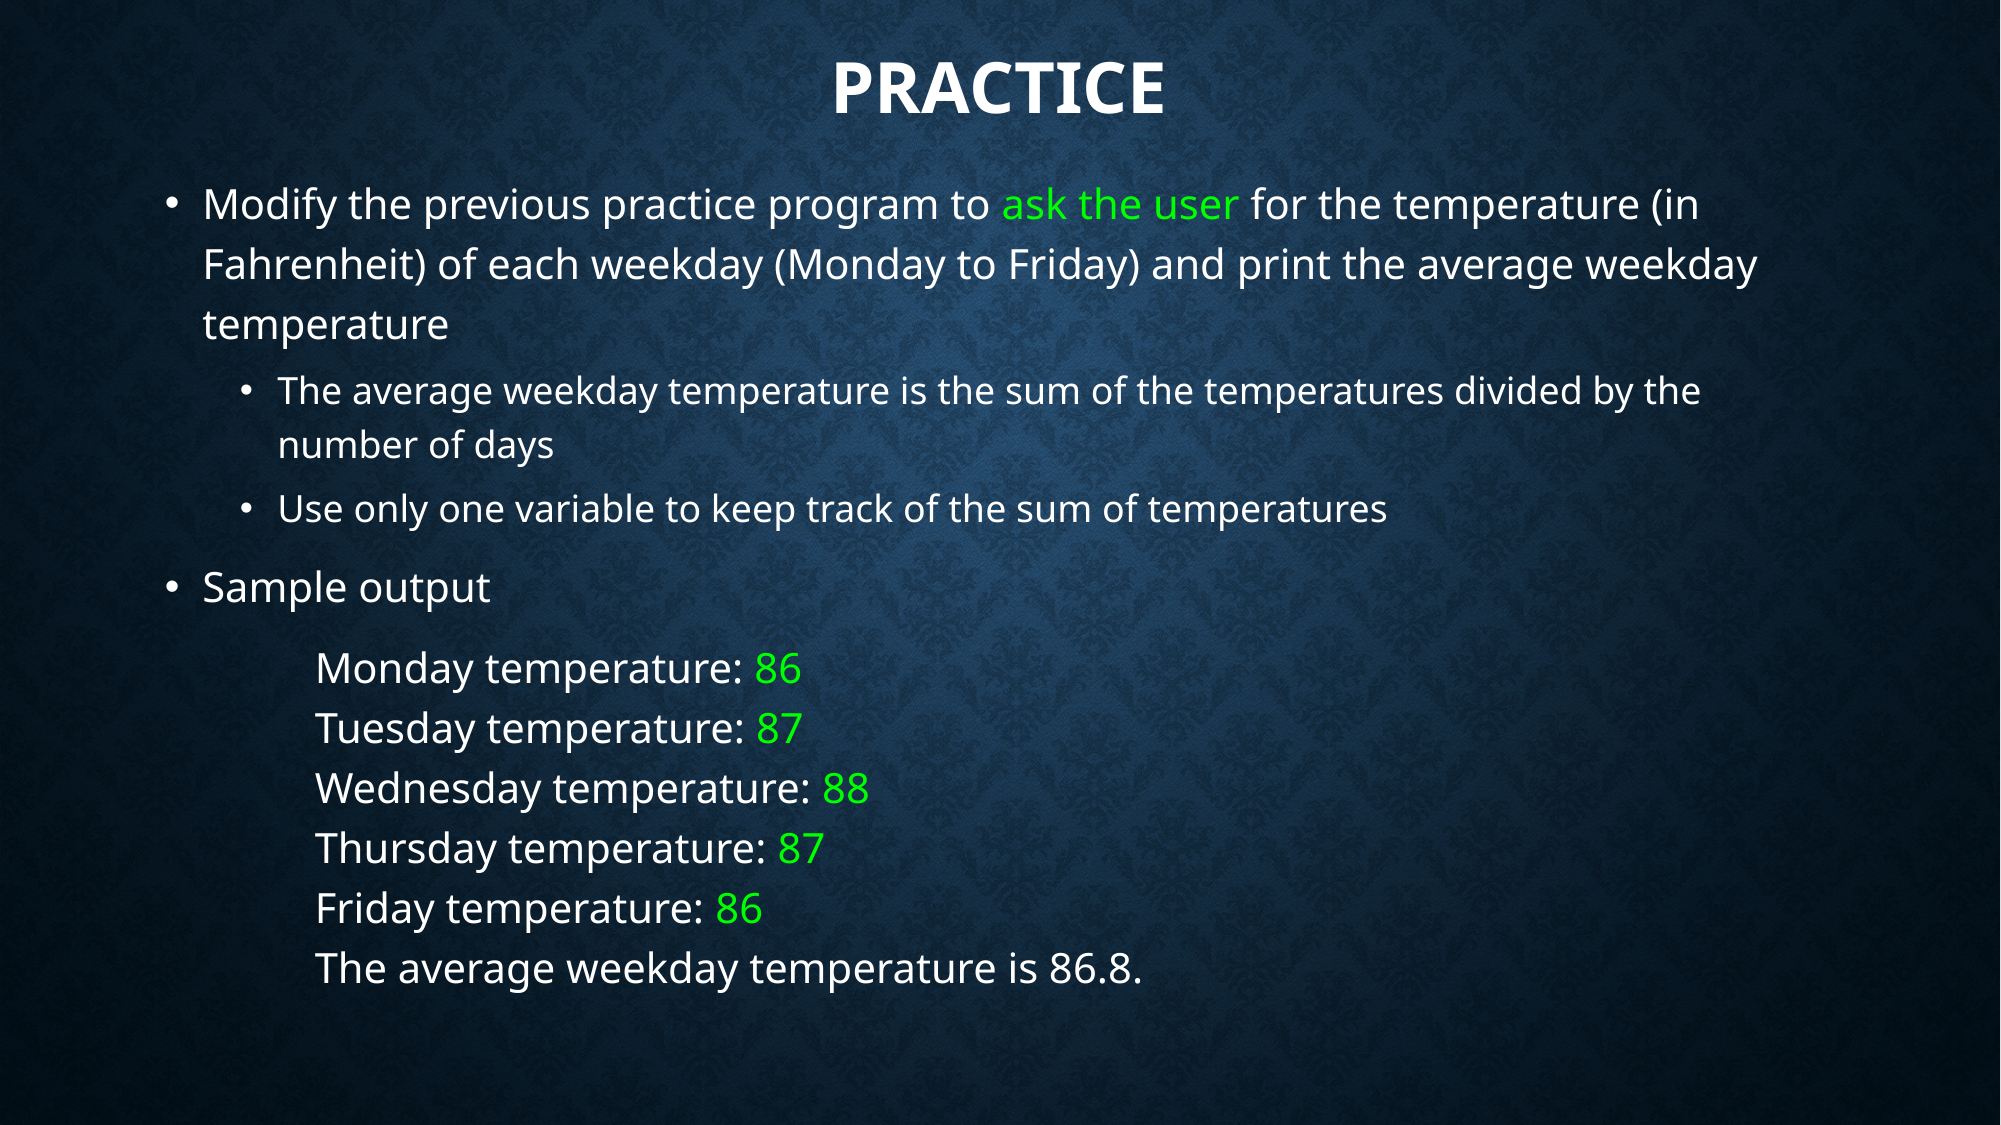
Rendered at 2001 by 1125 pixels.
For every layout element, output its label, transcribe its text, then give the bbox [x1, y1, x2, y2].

list Modify the previous practice program to ask the user for the temperature (in Fahrenheit) of each weekday (Monday to Friday) and print the average weekday temperature The average weekday temperature is the sum of the temperatures divided by the number of days Use only one variable to keep track of the sum of temperatures Sample output Monday temperature: 86 Tuesday temperature: 87 Wednesday temperature: 88 Thursday temperature: 87 Friday temperature: 86 The average weekday temperature is 86.8. [149, 160, 1849, 1061]
title Practice [149, 0, 1849, 160]
